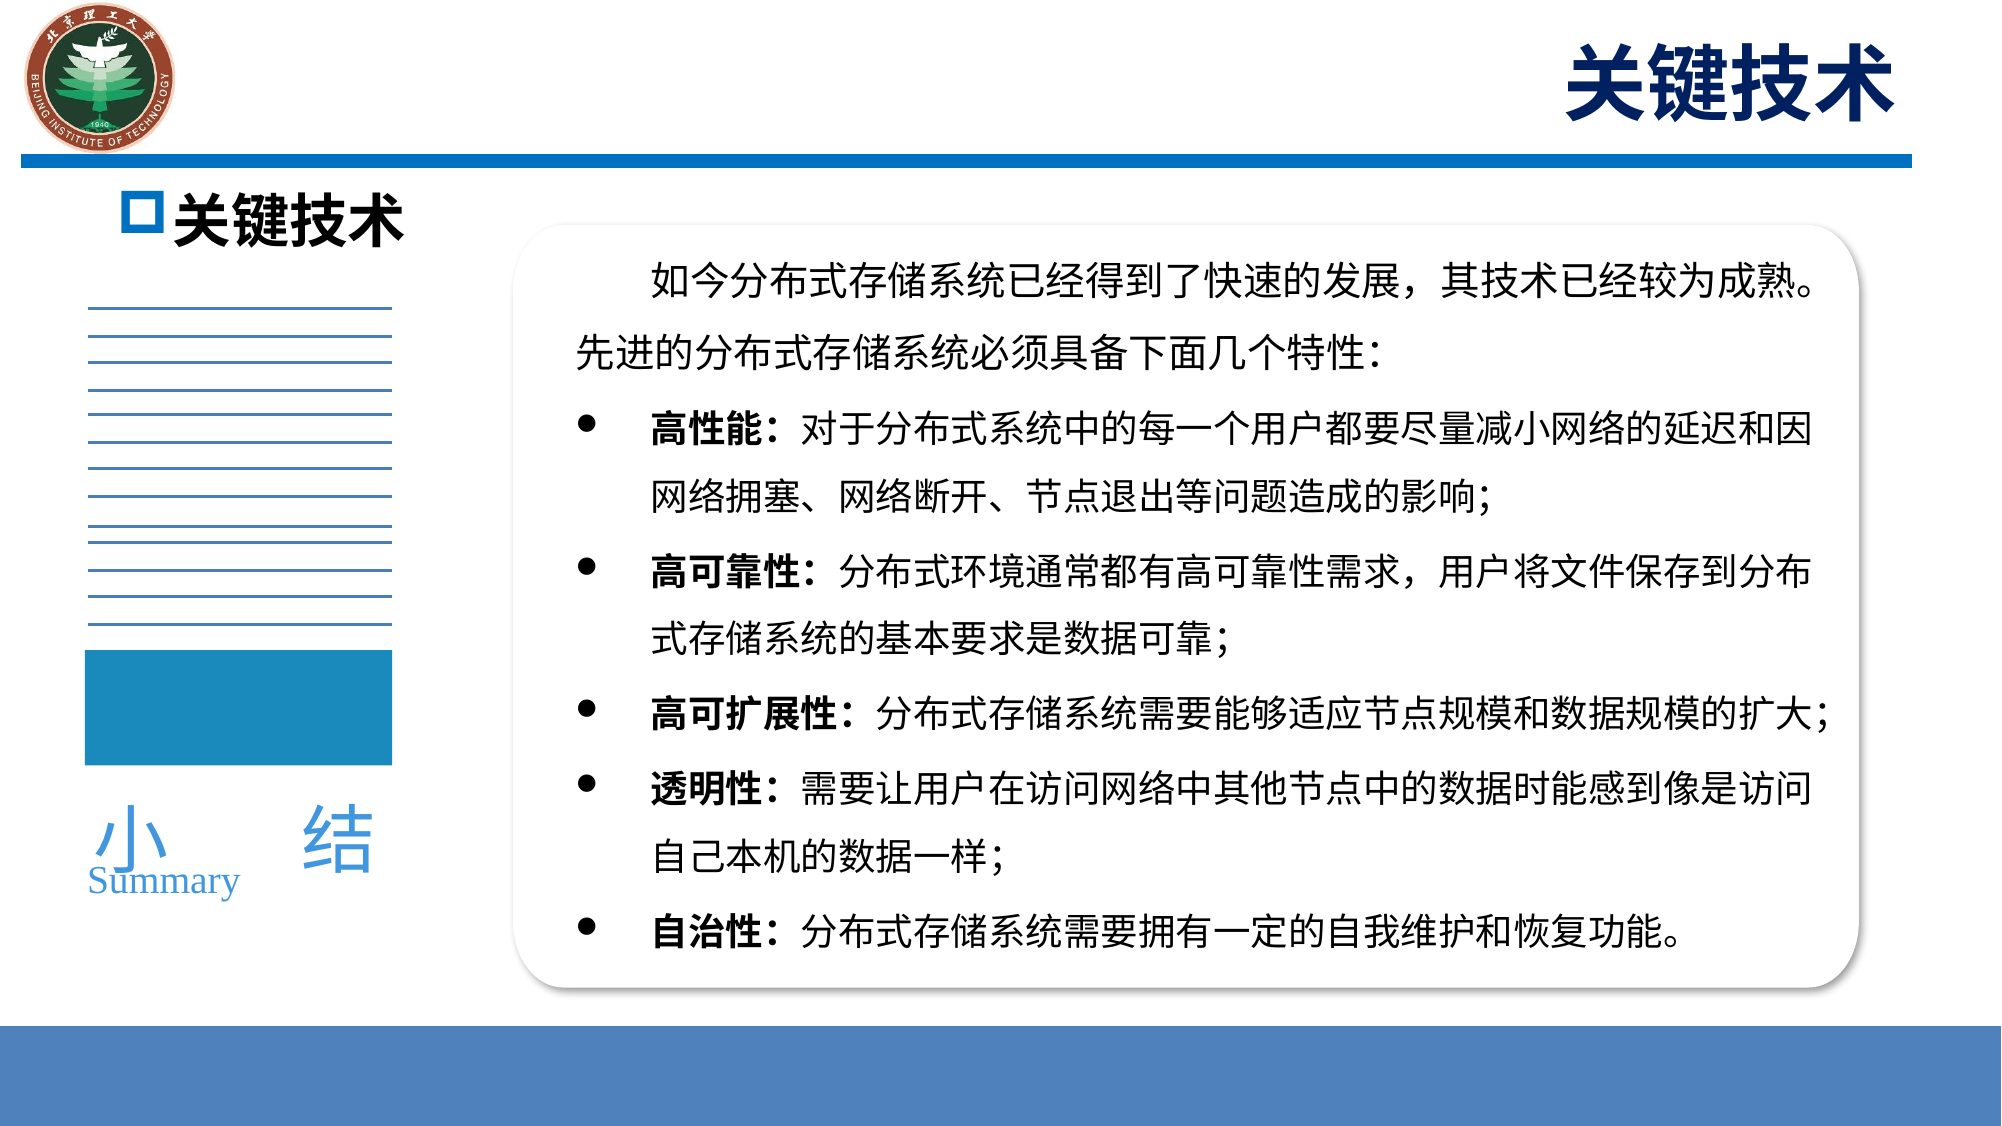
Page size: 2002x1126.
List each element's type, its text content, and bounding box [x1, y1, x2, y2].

text_box [1836, 233, 1861, 980]
text_box 关键技术 [101, 178, 421, 262]
text_box [510, 222, 1822, 990]
text_box 小 结 [93, 737, 378, 893]
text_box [21, 0, 1912, 167]
text_box Summary [87, 867, 391, 912]
text_box 如今分布式存储系统已经得到了快速的发展，其技术已经较为成熟。先进的分布式存储系统必须具备下面几个特性： 高性能：对于分布式系统中的每一个用户都要尽量减小网络的延迟和因网络拥塞、网络断开、节点退出等问题造成的影响； 高可靠性：分布式环境通常都有高可靠性需求，用户将文件保存到分布式存储系统的基本要求是数据可靠； 高可扩展性：分布式存储系统需要能够适应节点规模和数据规模的扩大； 透明性：需要让用户在访问网络中其他节点中的数据时能感到像是访问自己本机的数据一样； 自治性：分布式存储系统需要拥有一定的自我维护和恢复功能。 [560, 225, 1836, 1024]
text_box [0, 1024, 2001, 1126]
text_box [83, 648, 394, 767]
